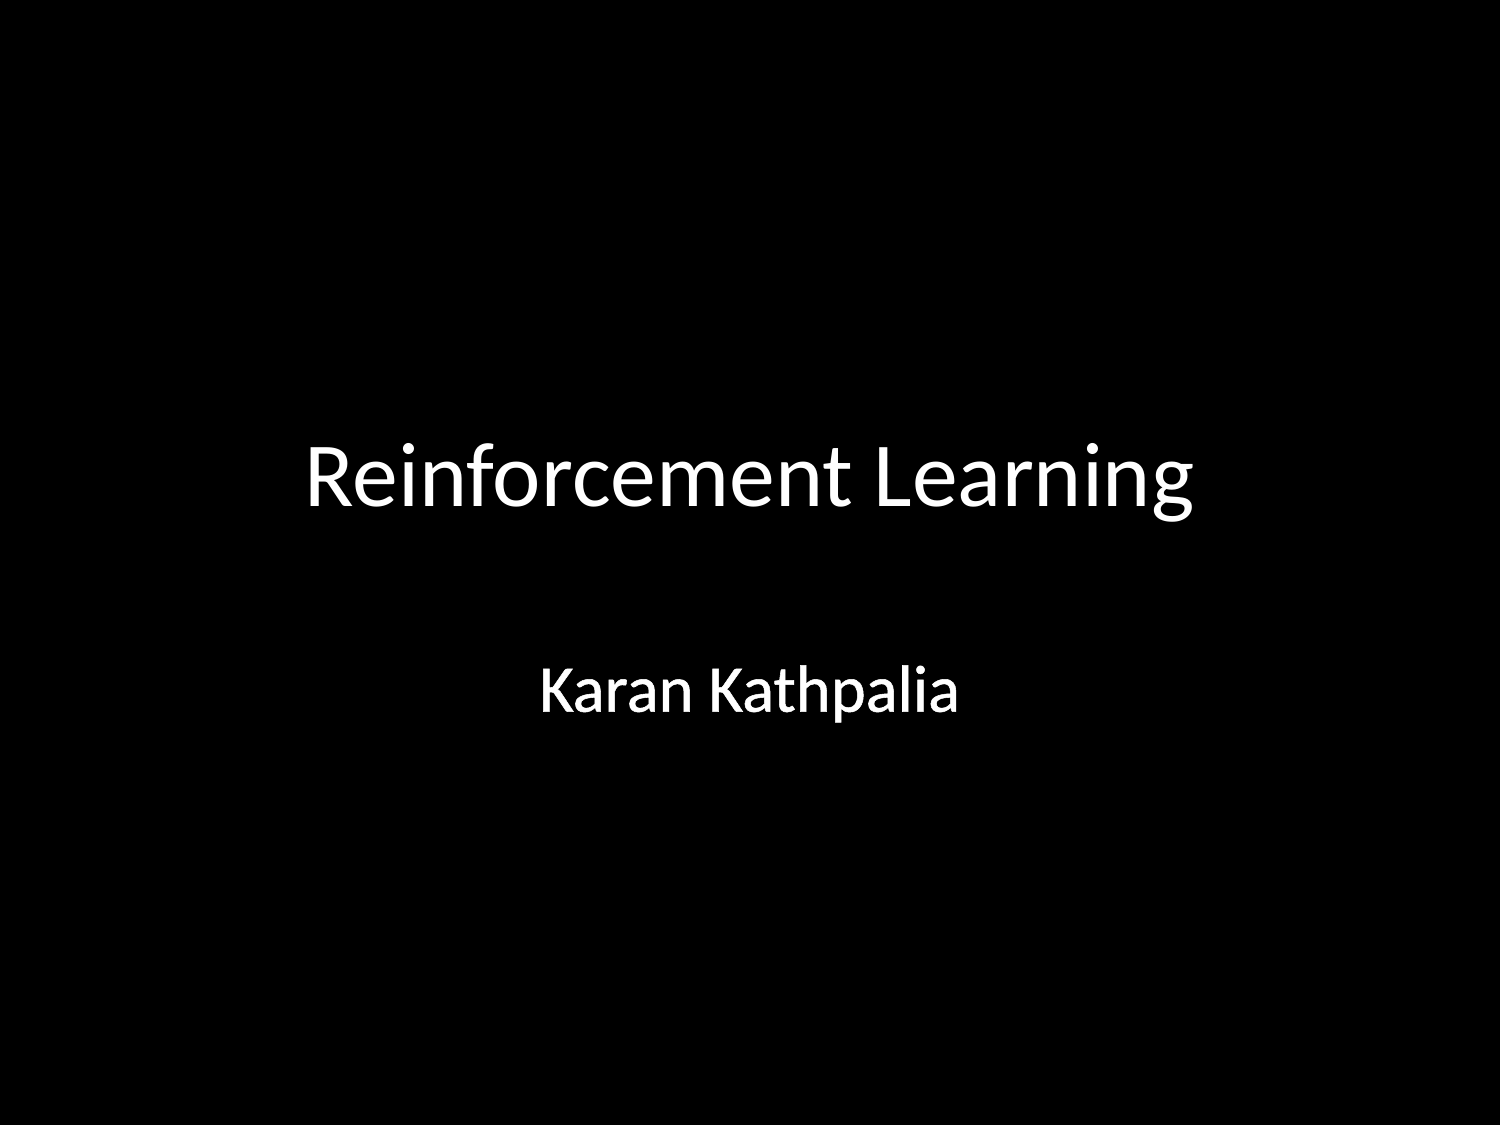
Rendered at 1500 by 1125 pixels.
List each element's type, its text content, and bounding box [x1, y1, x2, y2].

subtitle Karan Kathpalia [225, 637, 1275, 925]
title Reinforcement Learning [112, 349, 1388, 591]
